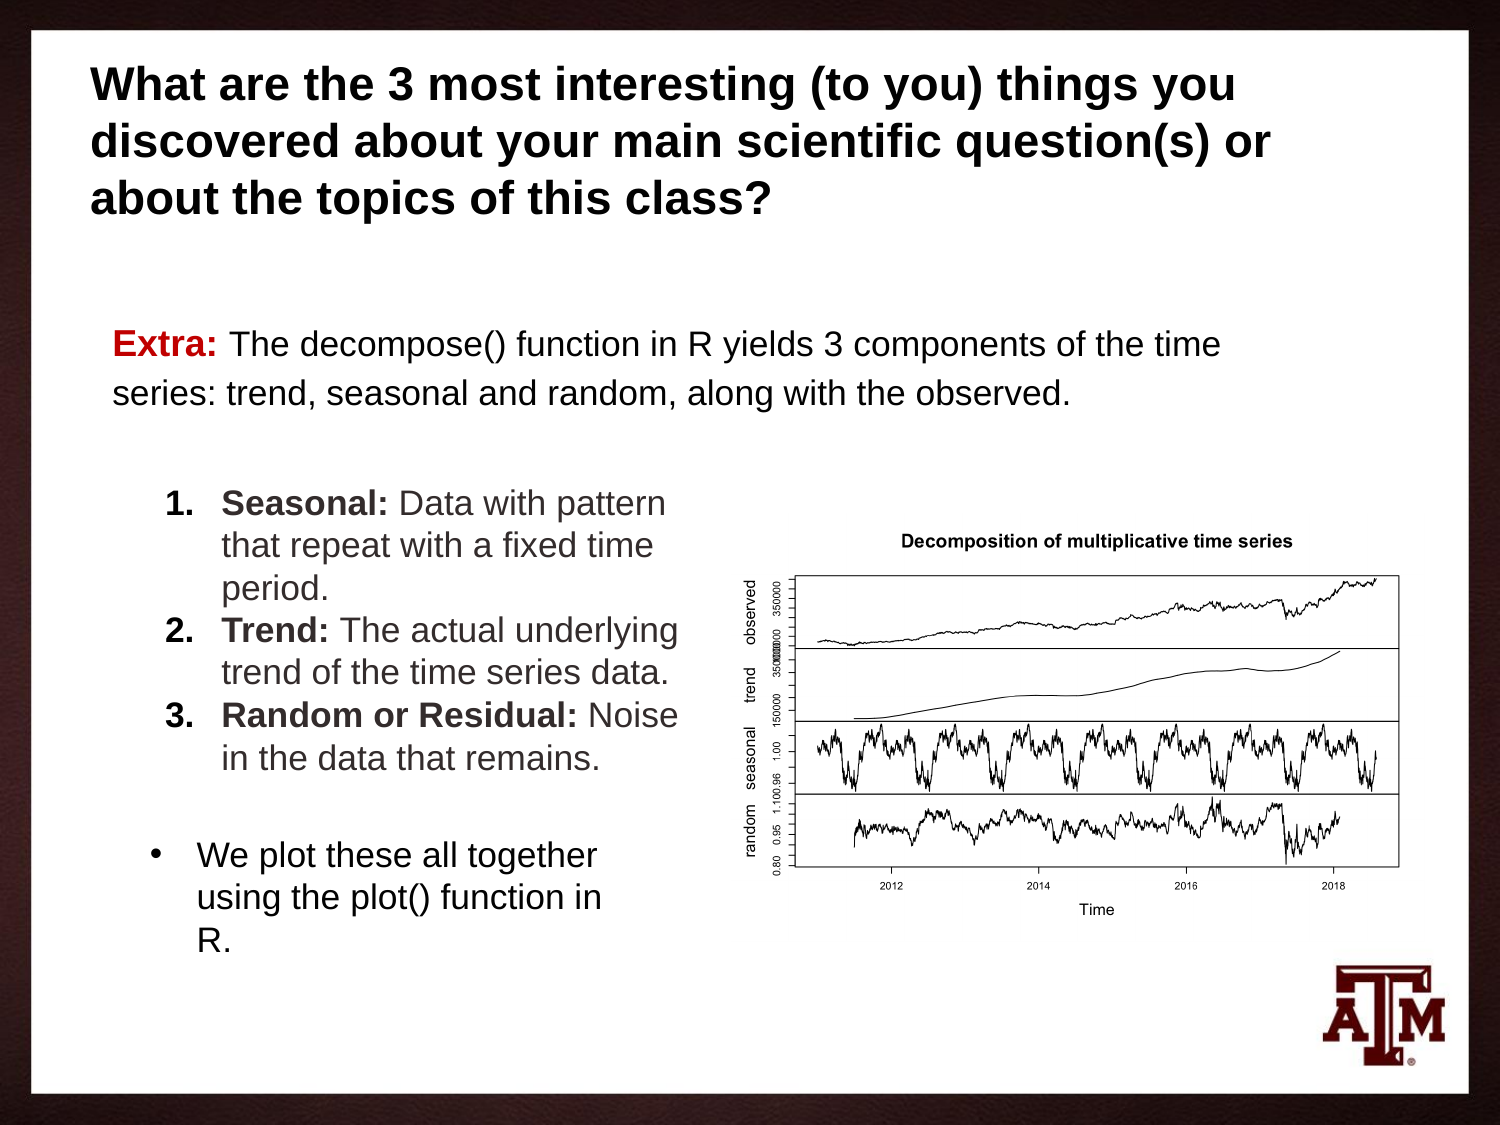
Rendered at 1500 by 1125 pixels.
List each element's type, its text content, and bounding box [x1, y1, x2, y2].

picture [0, 0, 1500, 1125]
text_box Seasonal: Data with pattern that repeat with a fixed time period. Trend: The actual underlying trend of the time series data. Random or Residual: Noise in the data that remains. [0, 472, 725, 785]
text_box Extra: The decompose() function in R yields 3 components of the time series: trend, seasonal and random, along with the observed. [97, 304, 1350, 421]
text_box We plot these all together using the plot() function in R. [134, 824, 625, 967]
title What are the 3 most interesting (to you) things you discovered about your main scientific question(s) or about the topics of this class? [75, 45, 1425, 233]
